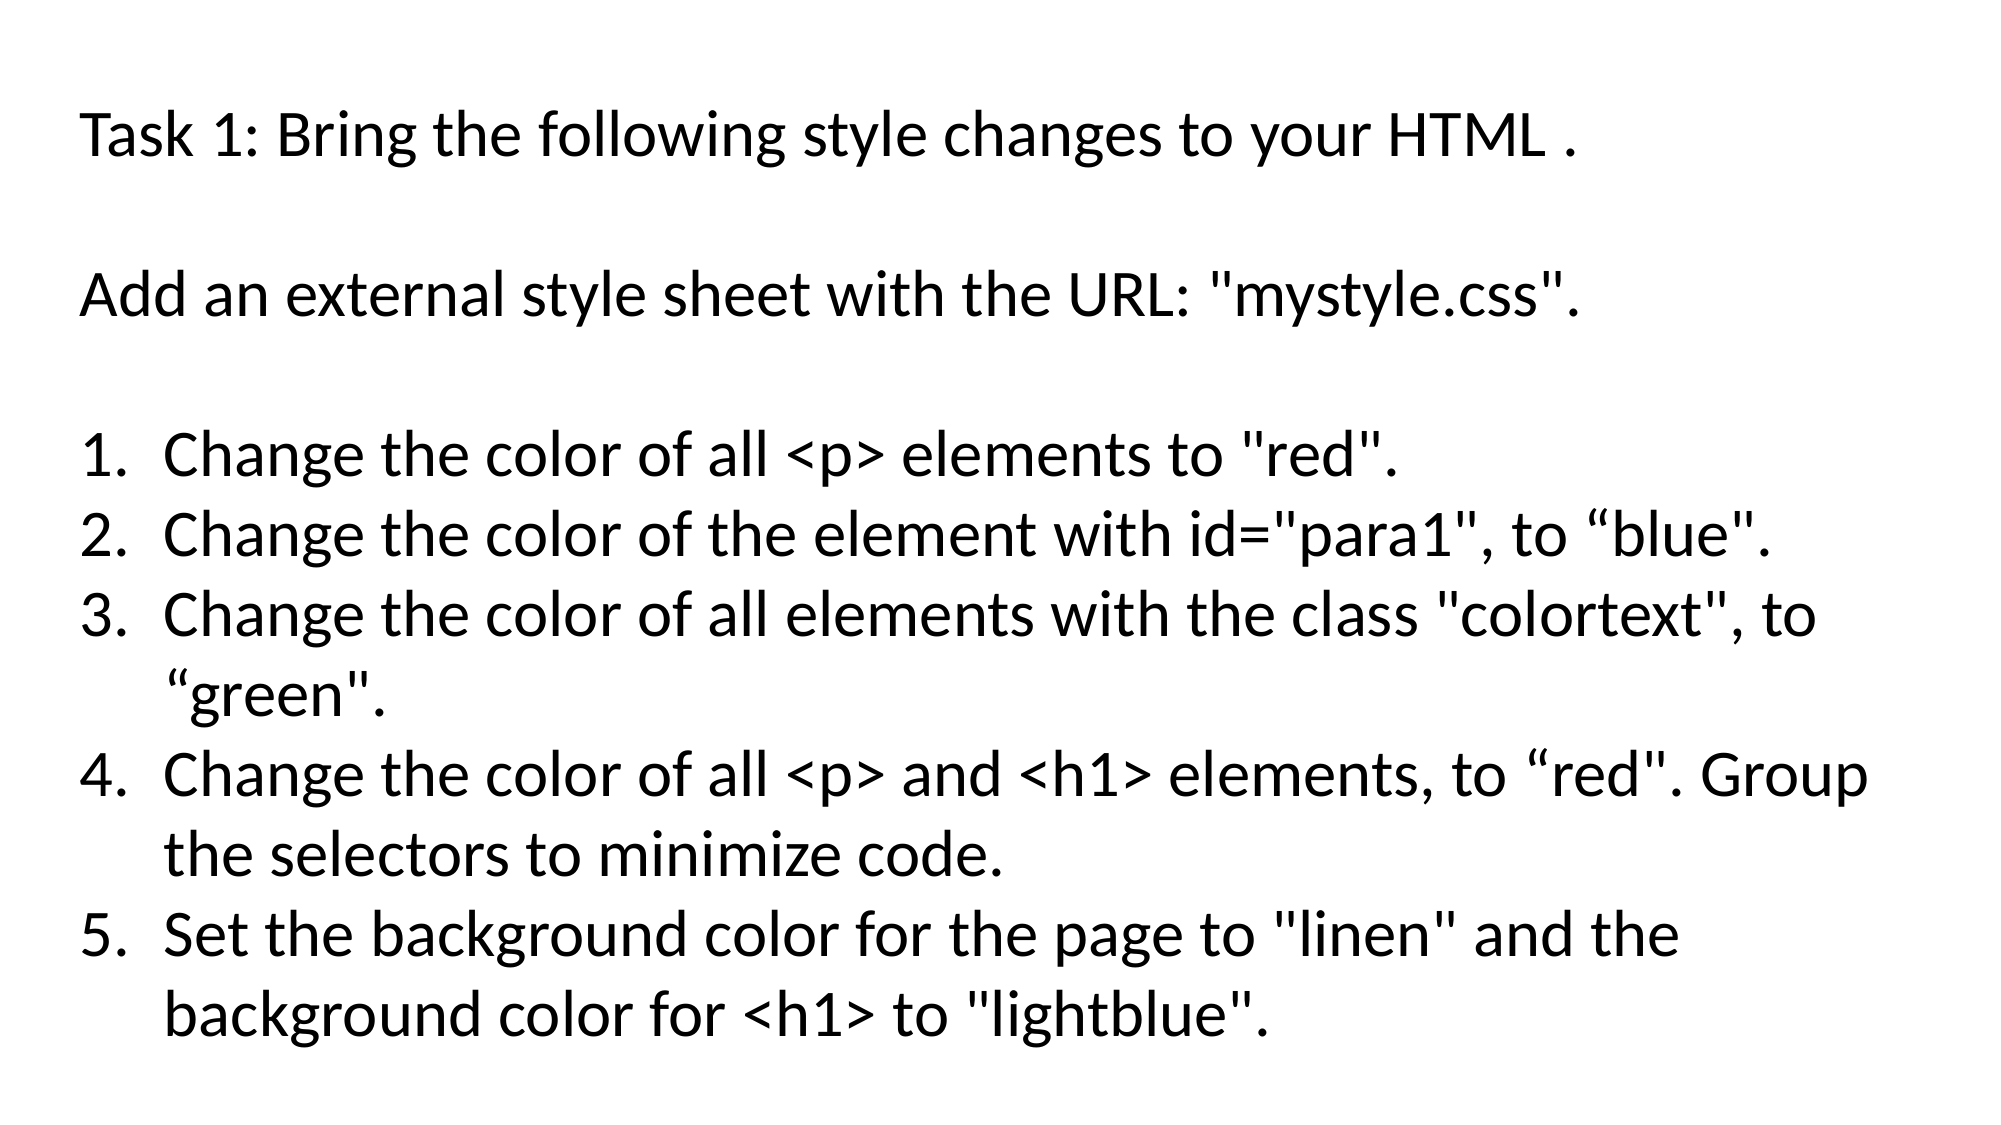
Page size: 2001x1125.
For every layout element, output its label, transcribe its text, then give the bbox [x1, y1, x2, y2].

text_box Task 1: Bring the following style changes to your HTML . Add an external style sheet with the URL: "mystyle.css". Change the color of all <p> elements to "red". Change the color of the element with id="para1", to “blue". Change the color of all elements with the class "colortext", to “green". Change the color of all <p> and <h1> elements, to “red". Group the selectors to minimize code. Set the background color for the page to "linen" and the background color for <h1> to "lightblue". [64, 82, 1955, 1058]
